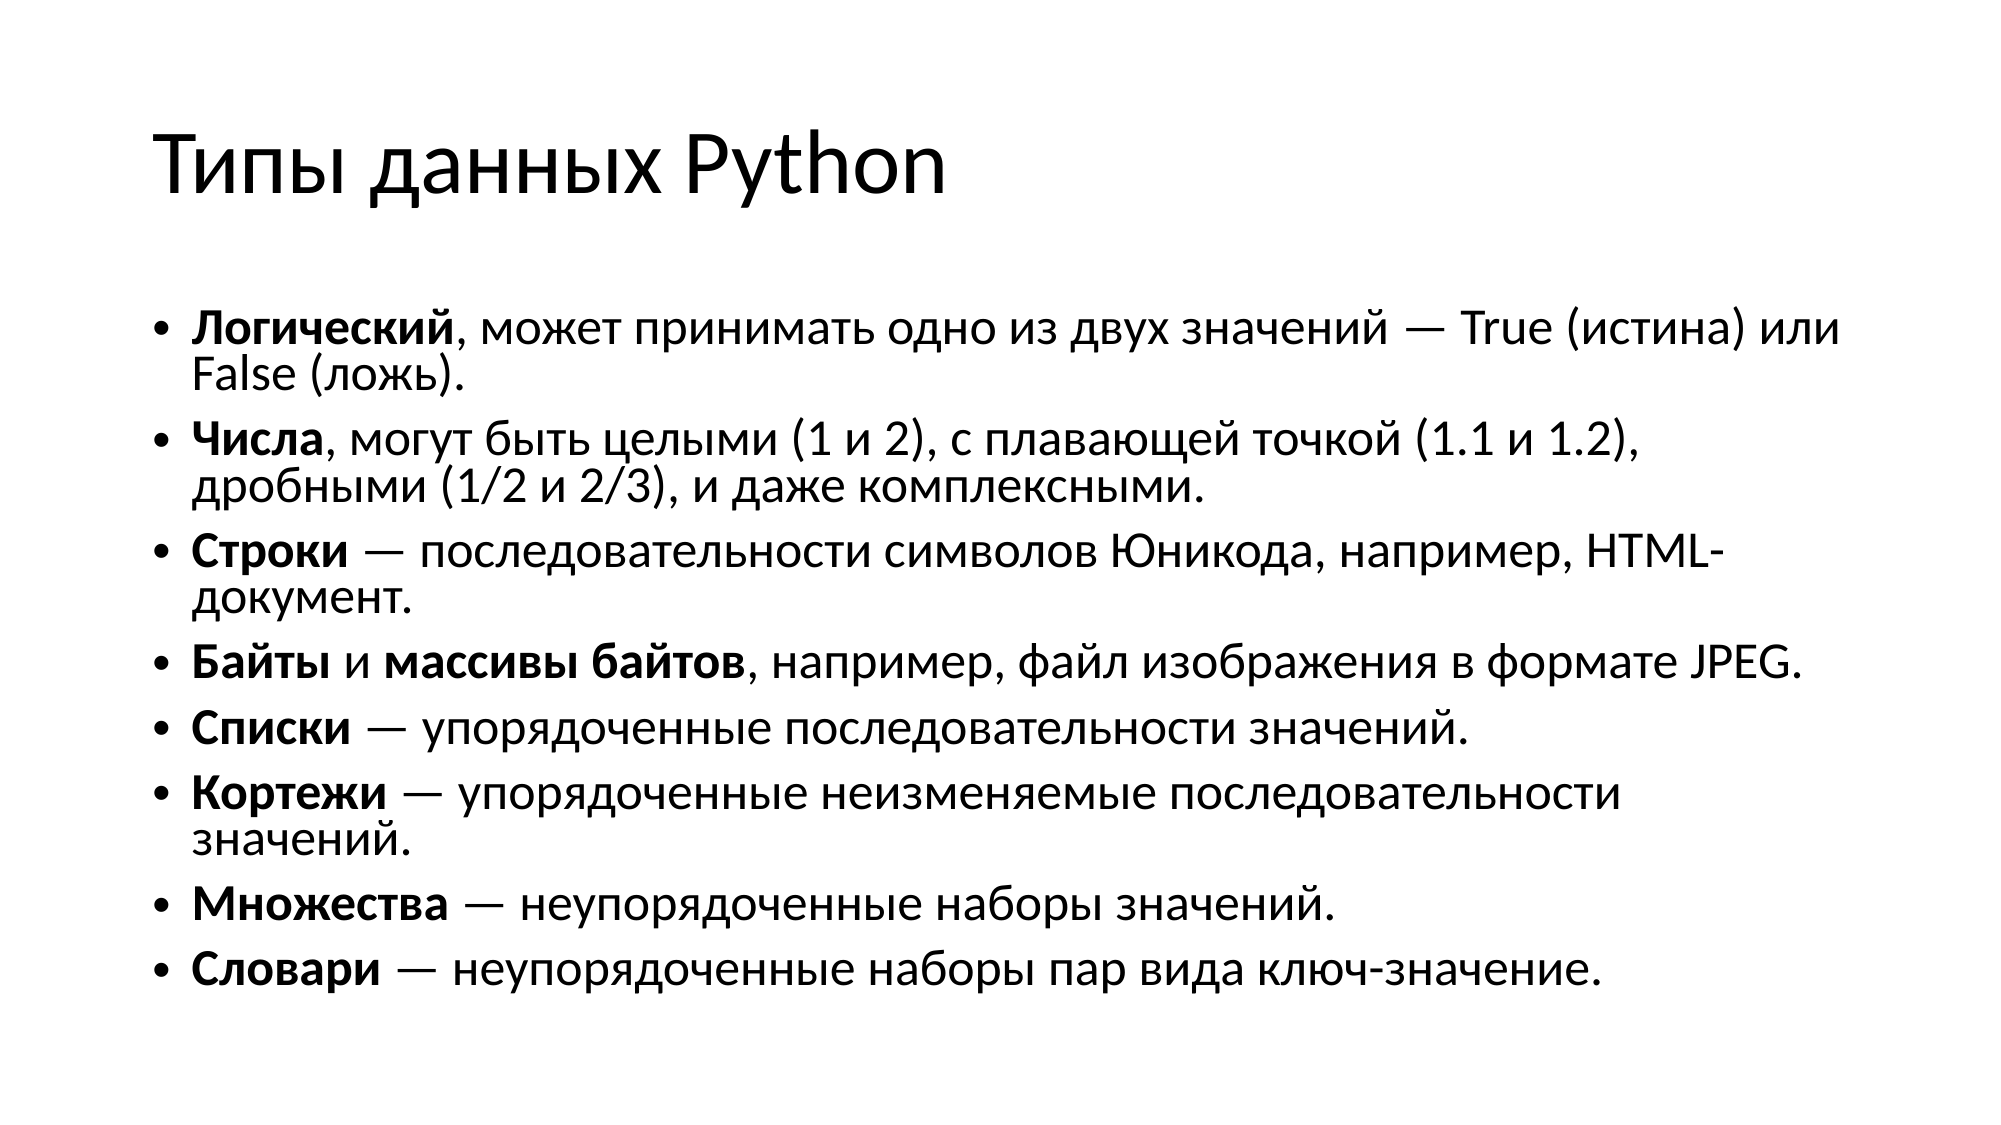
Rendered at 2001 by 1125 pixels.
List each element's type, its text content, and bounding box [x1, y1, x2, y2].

title Типы данных Python [137, 59, 1863, 278]
list Логический, может принимать одно из двух значений — True (истина) или False (ложь). Числа, могут быть целыми (1 и 2), с плавающей точкой (1.1 и 1.2), дробными (1/2 и 2/3), и даже комплексными. Строки — последовательности символов Юникода, например, HTML-документ. Байты и массивы байтов, например, файл изображения в формате JPEG. Списки — упорядоченные последовательности значений. Кортежи — упорядоченные неизменяемые последовательности значений. Множества — неупорядоченные наборы значений. Словари — неупорядоченные наборы пар вида ключ-значение. [137, 299, 1863, 1014]
